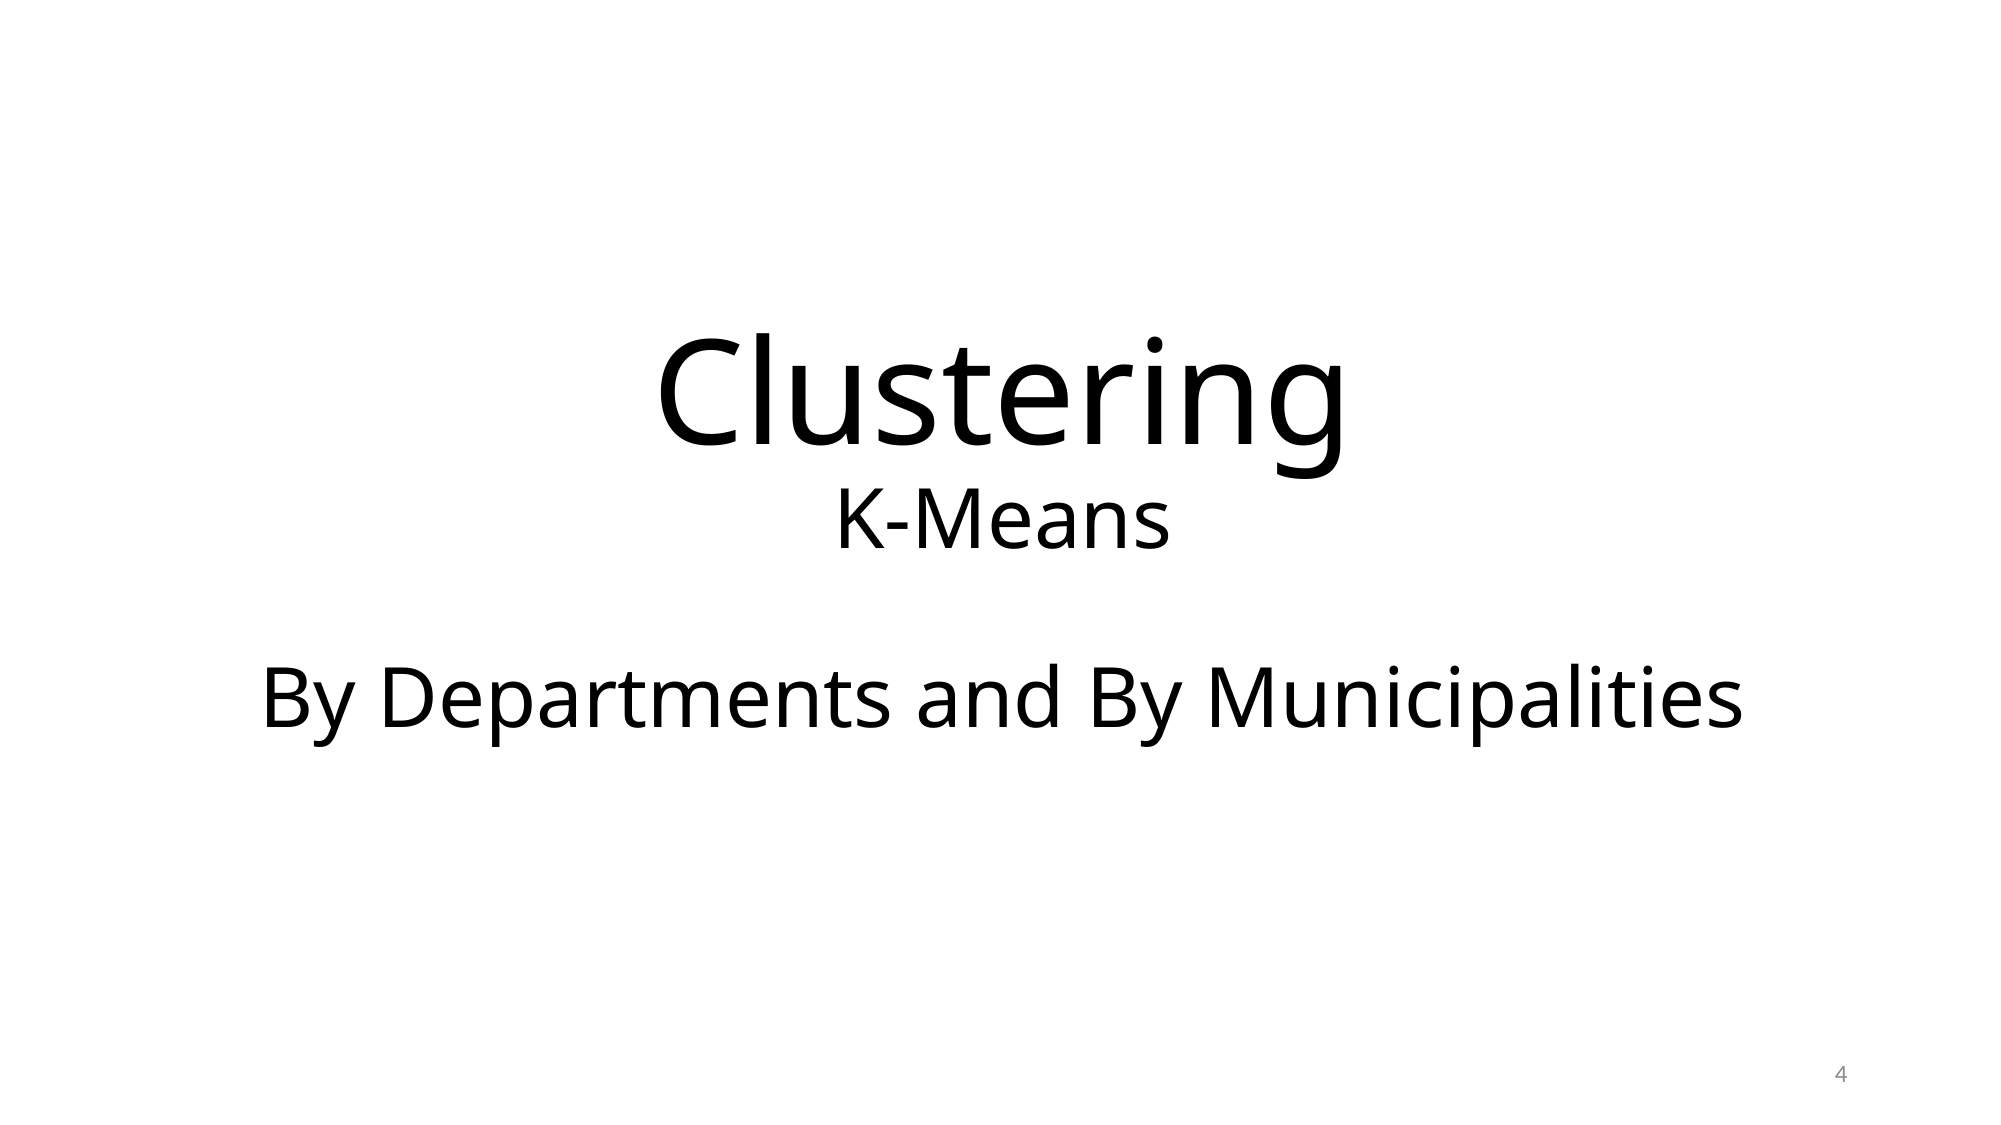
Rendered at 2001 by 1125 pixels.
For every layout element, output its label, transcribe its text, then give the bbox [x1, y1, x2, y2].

text_box Clustering K-Means By Departments and By Municipalities [143, 271, 1863, 794]
slide_number 4 [1412, 1042, 1863, 1103]
